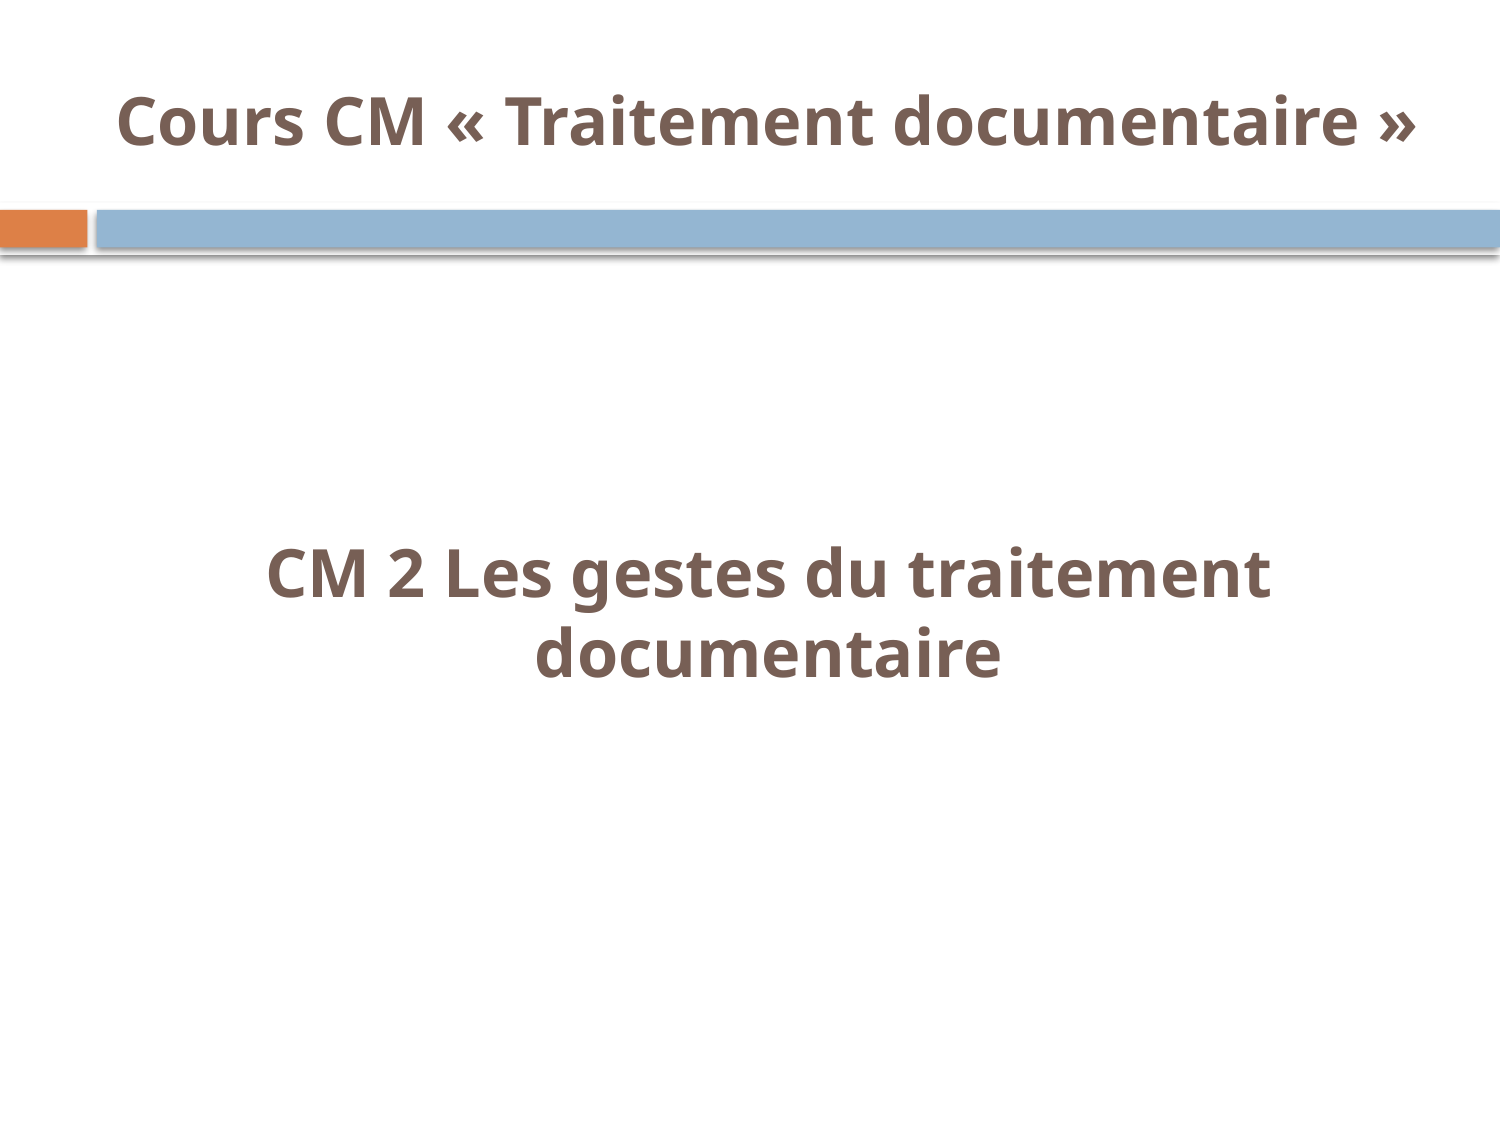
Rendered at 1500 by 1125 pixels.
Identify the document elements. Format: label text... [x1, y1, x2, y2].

text_box CM 2 Les gestes du traitement documentaire [100, 262, 1438, 1000]
text_box Cours CM « Traitement documentaire » [100, 37, 1438, 200]
